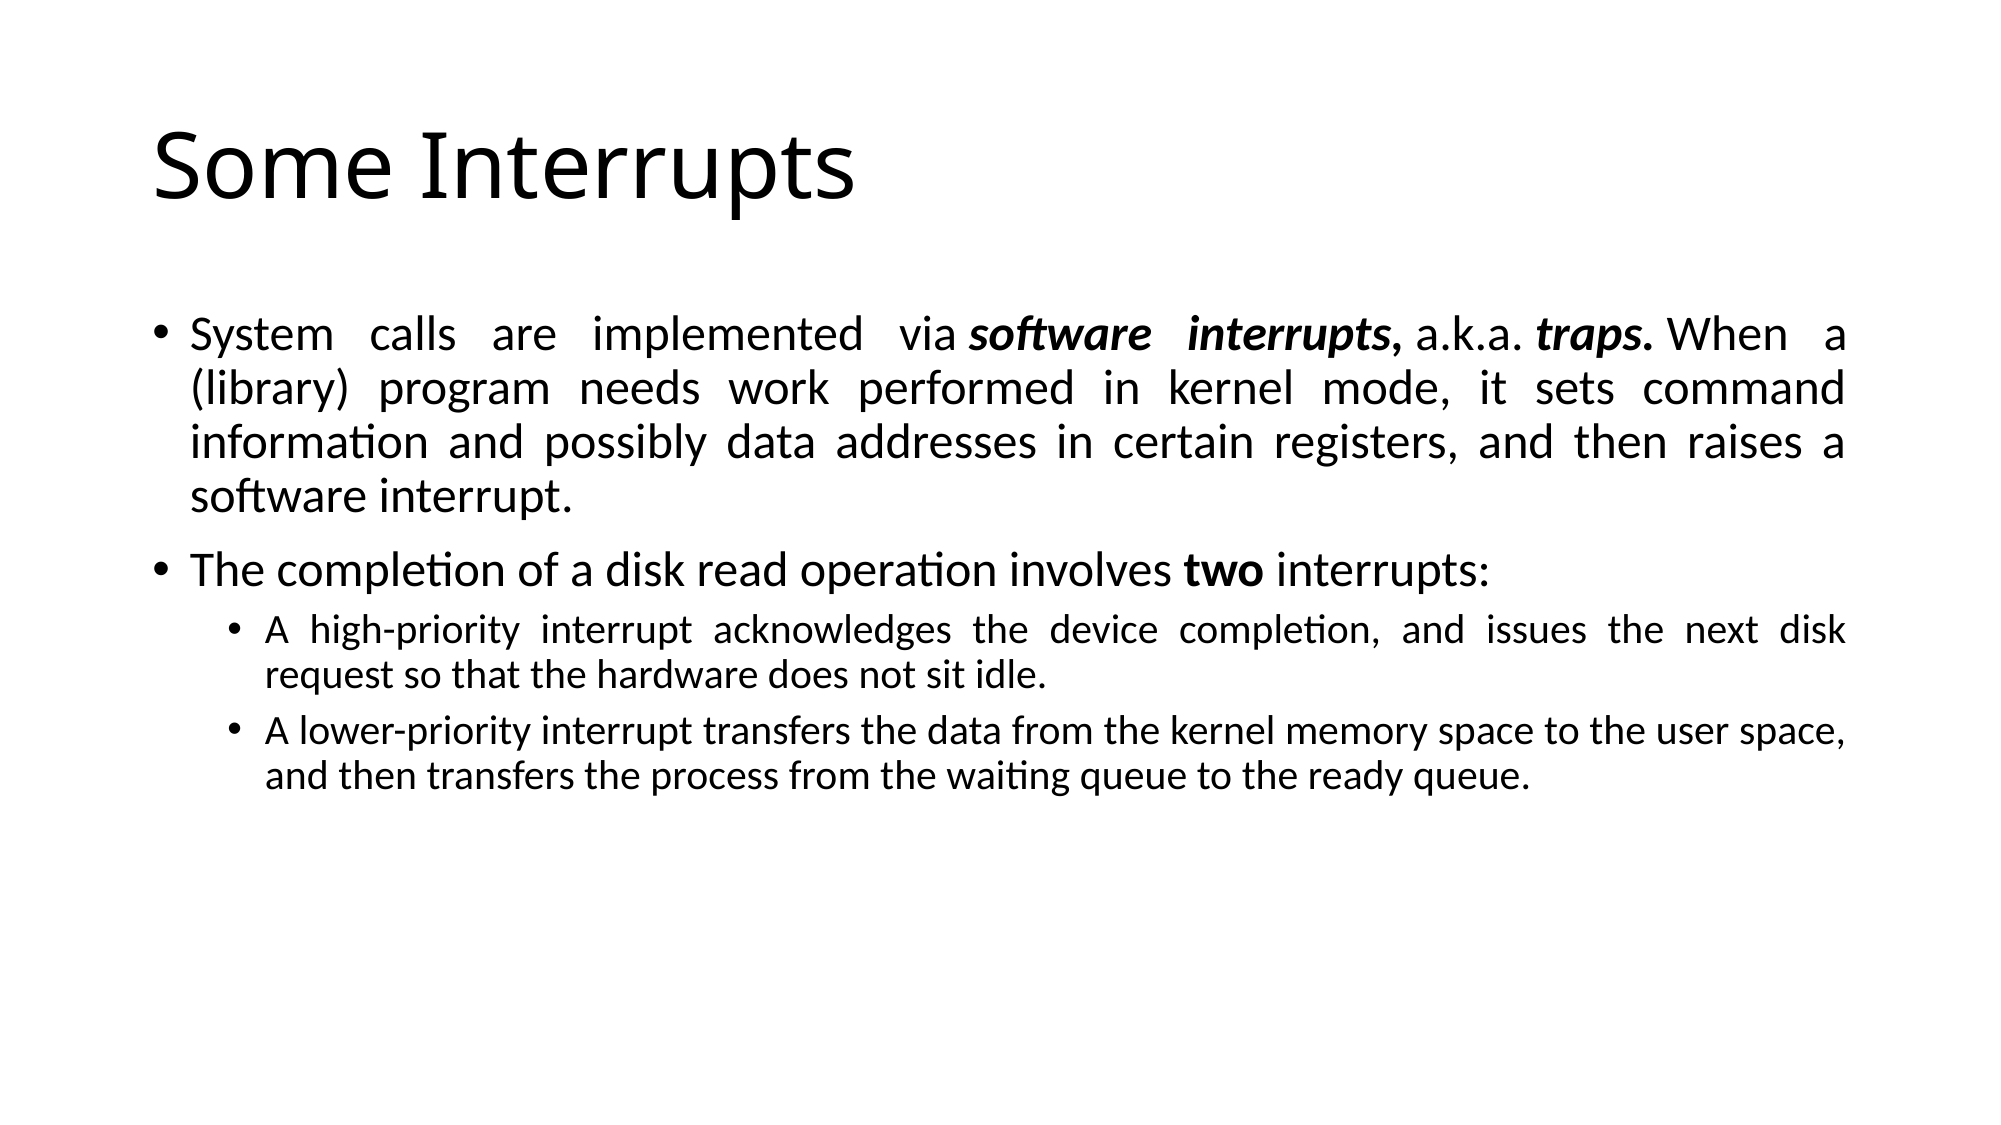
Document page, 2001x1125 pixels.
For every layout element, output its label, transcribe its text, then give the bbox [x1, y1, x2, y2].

title Some Interrupts [137, 59, 1863, 278]
list System calls are implemented via software interrupts, a.k.a. traps. When a (library) program needs work performed in kernel mode, it sets command information and possibly data addresses in certain registers, and then raises a software interrupt. The completion of a disk read operation involves two interrupts: A high-priority interrupt acknowledges the device completion, and issues the next disk request so that the hardware does not sit idle. A lower-priority interrupt transfers the data from the kernel memory space to the user space, and then transfers the process from the waiting queue to the ready queue. [137, 299, 1863, 1014]
